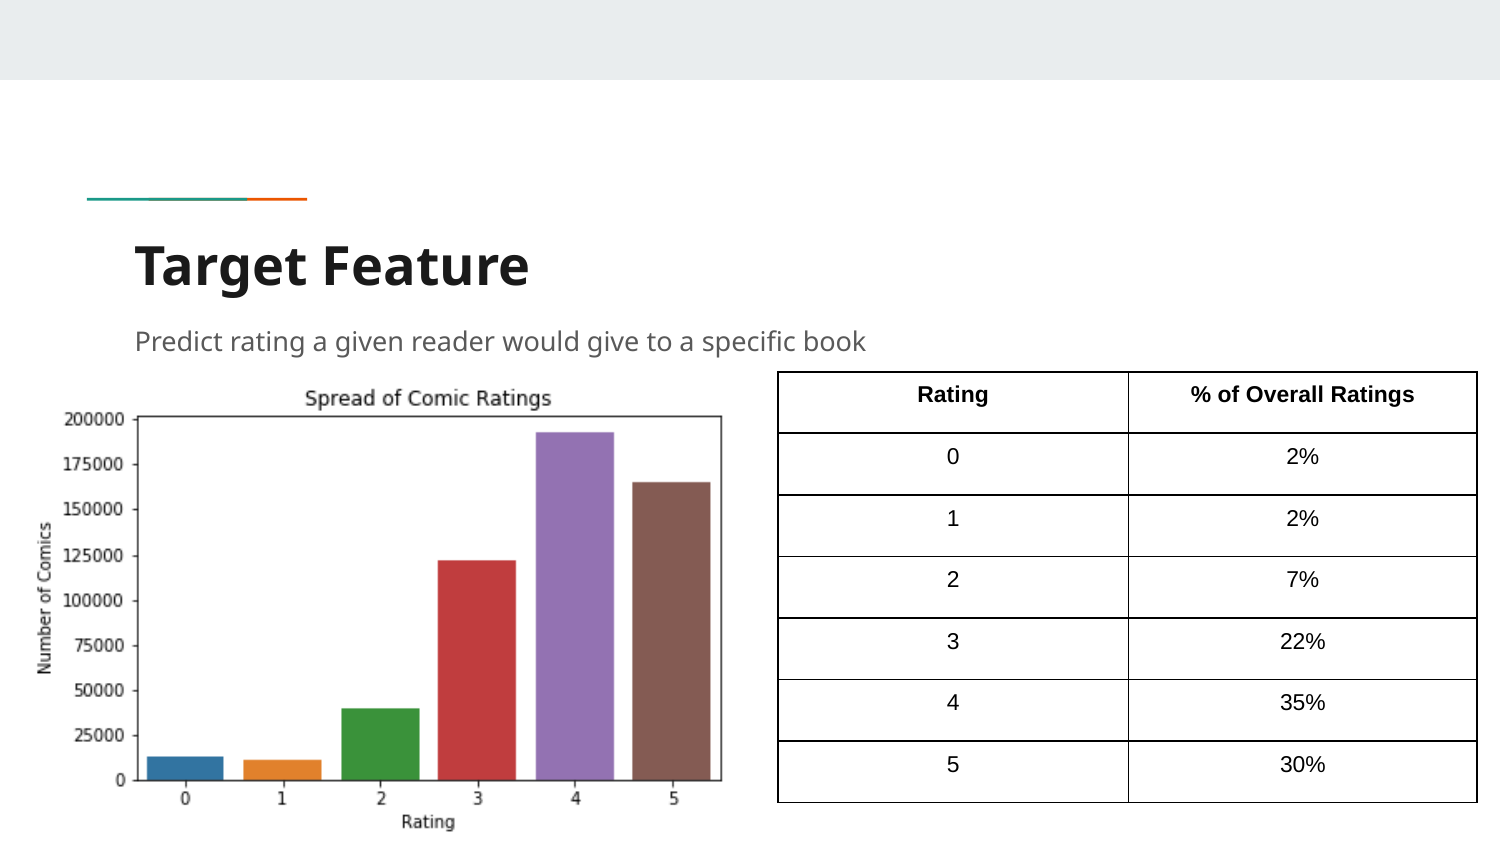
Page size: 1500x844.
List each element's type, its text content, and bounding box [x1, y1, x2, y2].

table_cell 3 [779, 619, 1128, 679]
table_cell 35% [1129, 680, 1476, 740]
table_cell 4 [779, 680, 1128, 740]
table_cell 2% [1129, 434, 1476, 494]
table_header % of Overall Ratings [1129, 373, 1476, 432]
list Predict rating a given reader would give to a specific book [119, 304, 1381, 372]
table_cell 2% [1129, 496, 1476, 556]
table_header Rating [779, 373, 1128, 432]
table_cell 1 [779, 496, 1128, 556]
table_cell 2 [779, 557, 1128, 617]
table_cell 5 [779, 742, 1128, 802]
title Target Feature [119, 216, 1381, 304]
table_cell 30% [1129, 742, 1476, 802]
picture [20, 371, 739, 844]
table_cell 7% [1129, 557, 1476, 617]
table_cell 22% [1129, 619, 1476, 679]
table_cell 0 [779, 434, 1128, 494]
